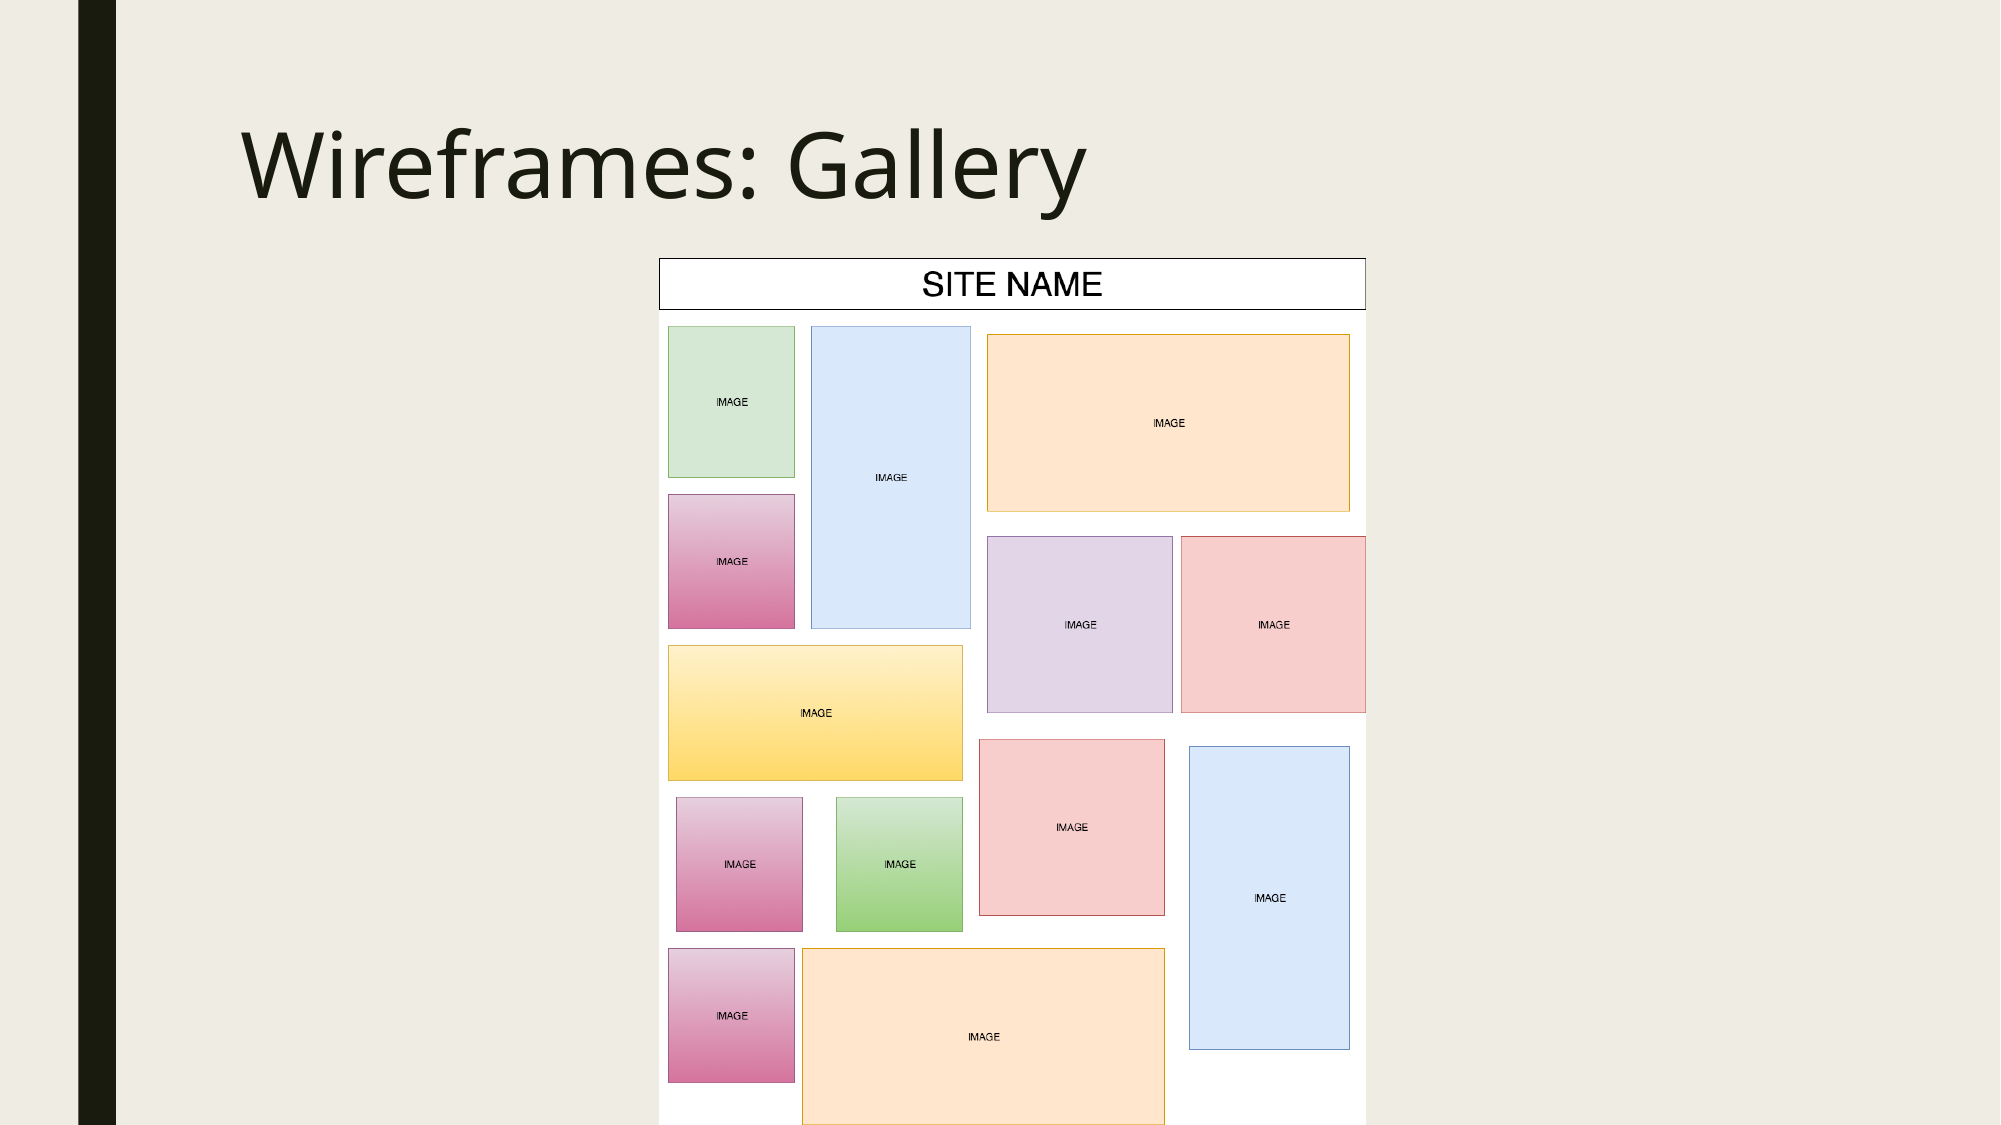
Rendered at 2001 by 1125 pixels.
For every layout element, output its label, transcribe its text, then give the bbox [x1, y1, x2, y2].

picture [659, 258, 1366, 1125]
title Wireframes: Gallery [225, 112, 1800, 357]
